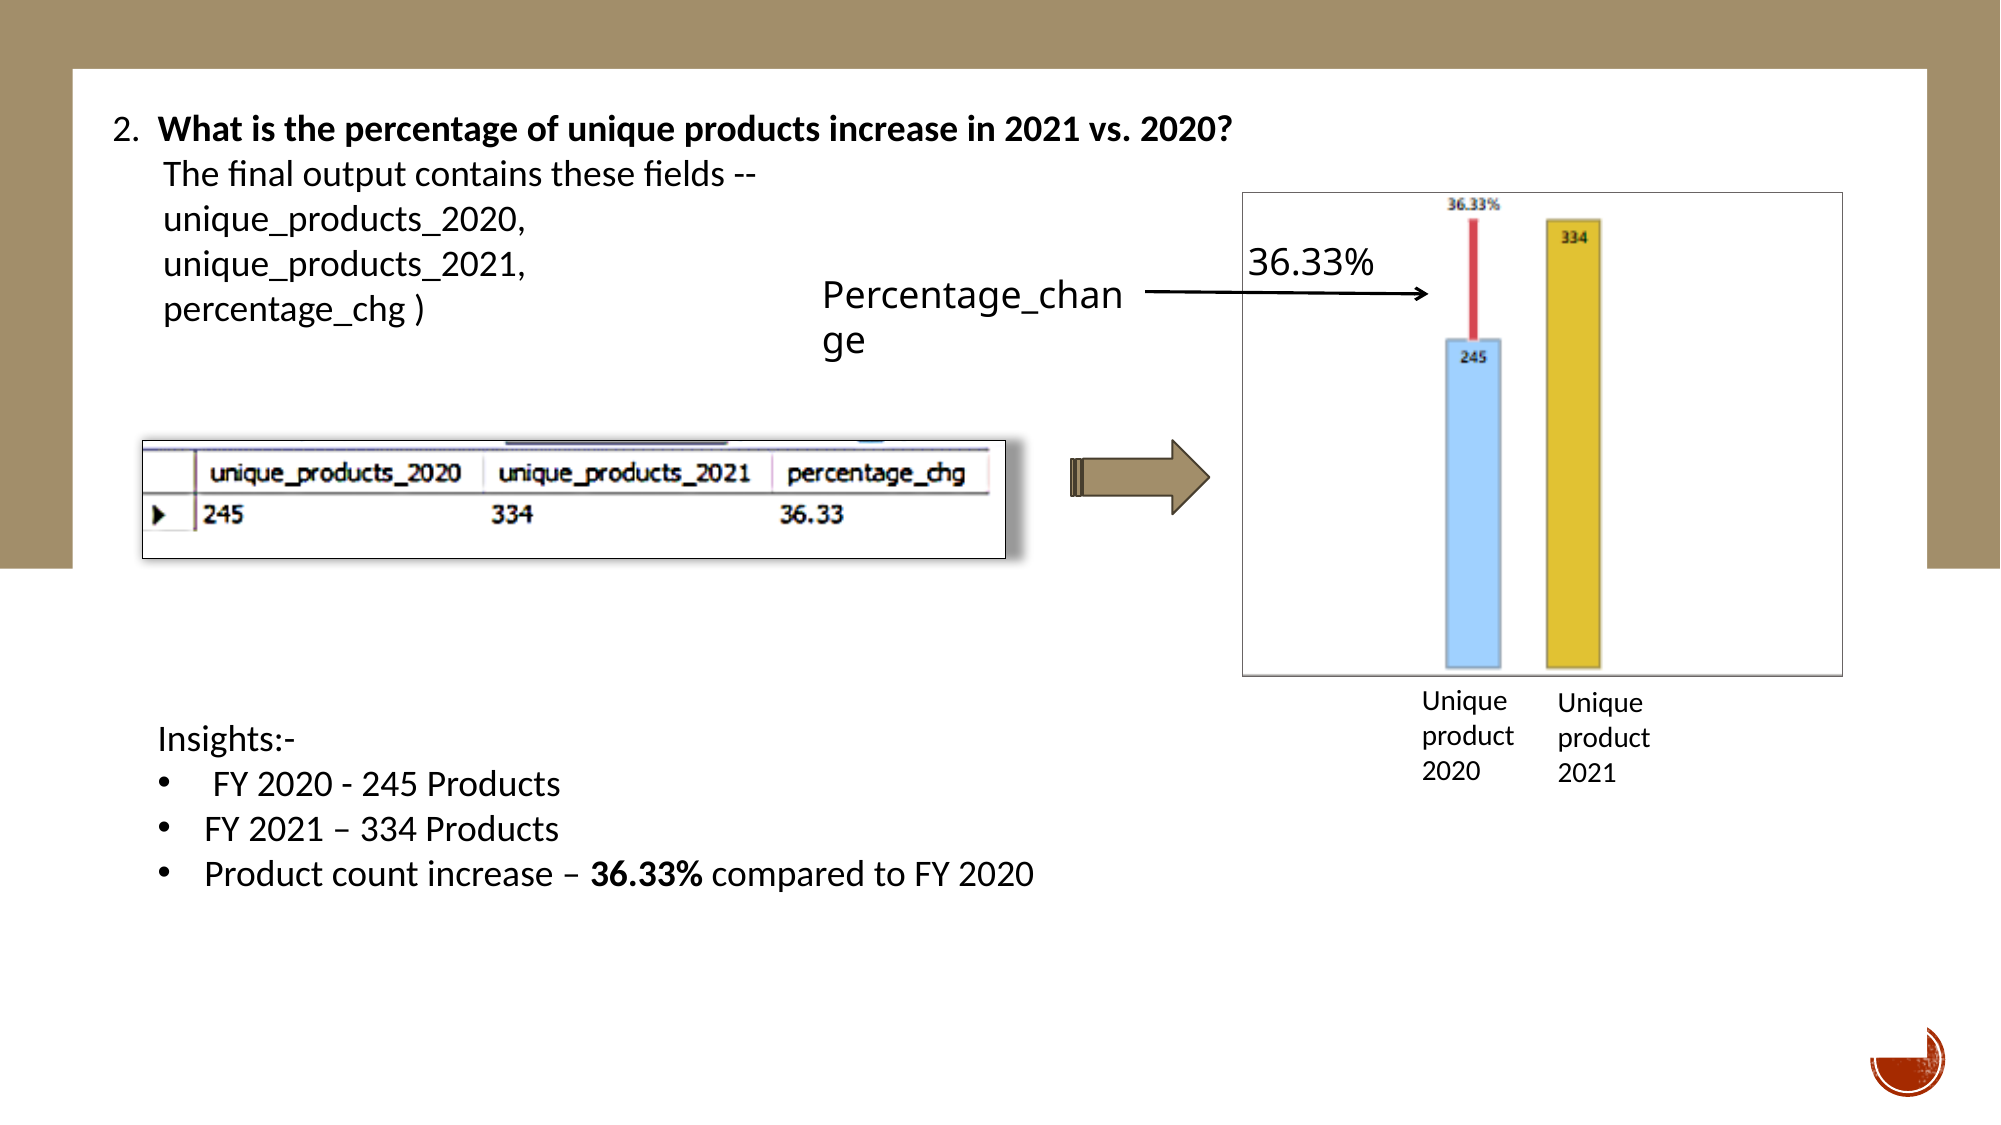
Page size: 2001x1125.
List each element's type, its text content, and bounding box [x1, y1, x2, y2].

text_box 36.33% [1233, 230, 1242, 291]
picture [1245, 195, 1841, 674]
text_box Unique product 2021 [1542, 677, 1719, 796]
picture [143, 440, 1006, 559]
text_box Percentage_change [807, 263, 1146, 369]
text_box Insights:- FY 2020 - 245 Products FY 2021 – 334 Products Product count increase – 36.33% compared to FY 2020 [142, 706, 1146, 902]
text_box [1070, 439, 1211, 516]
text_box Unique product 2020 [1407, 677, 1542, 794]
text_box 2. What is the percentage of unique products increase in 2021 vs. 2020? The final output contains these fields -- unique_products_2020, unique_products_2021, percentage_chg ) [97, 96, 1286, 337]
